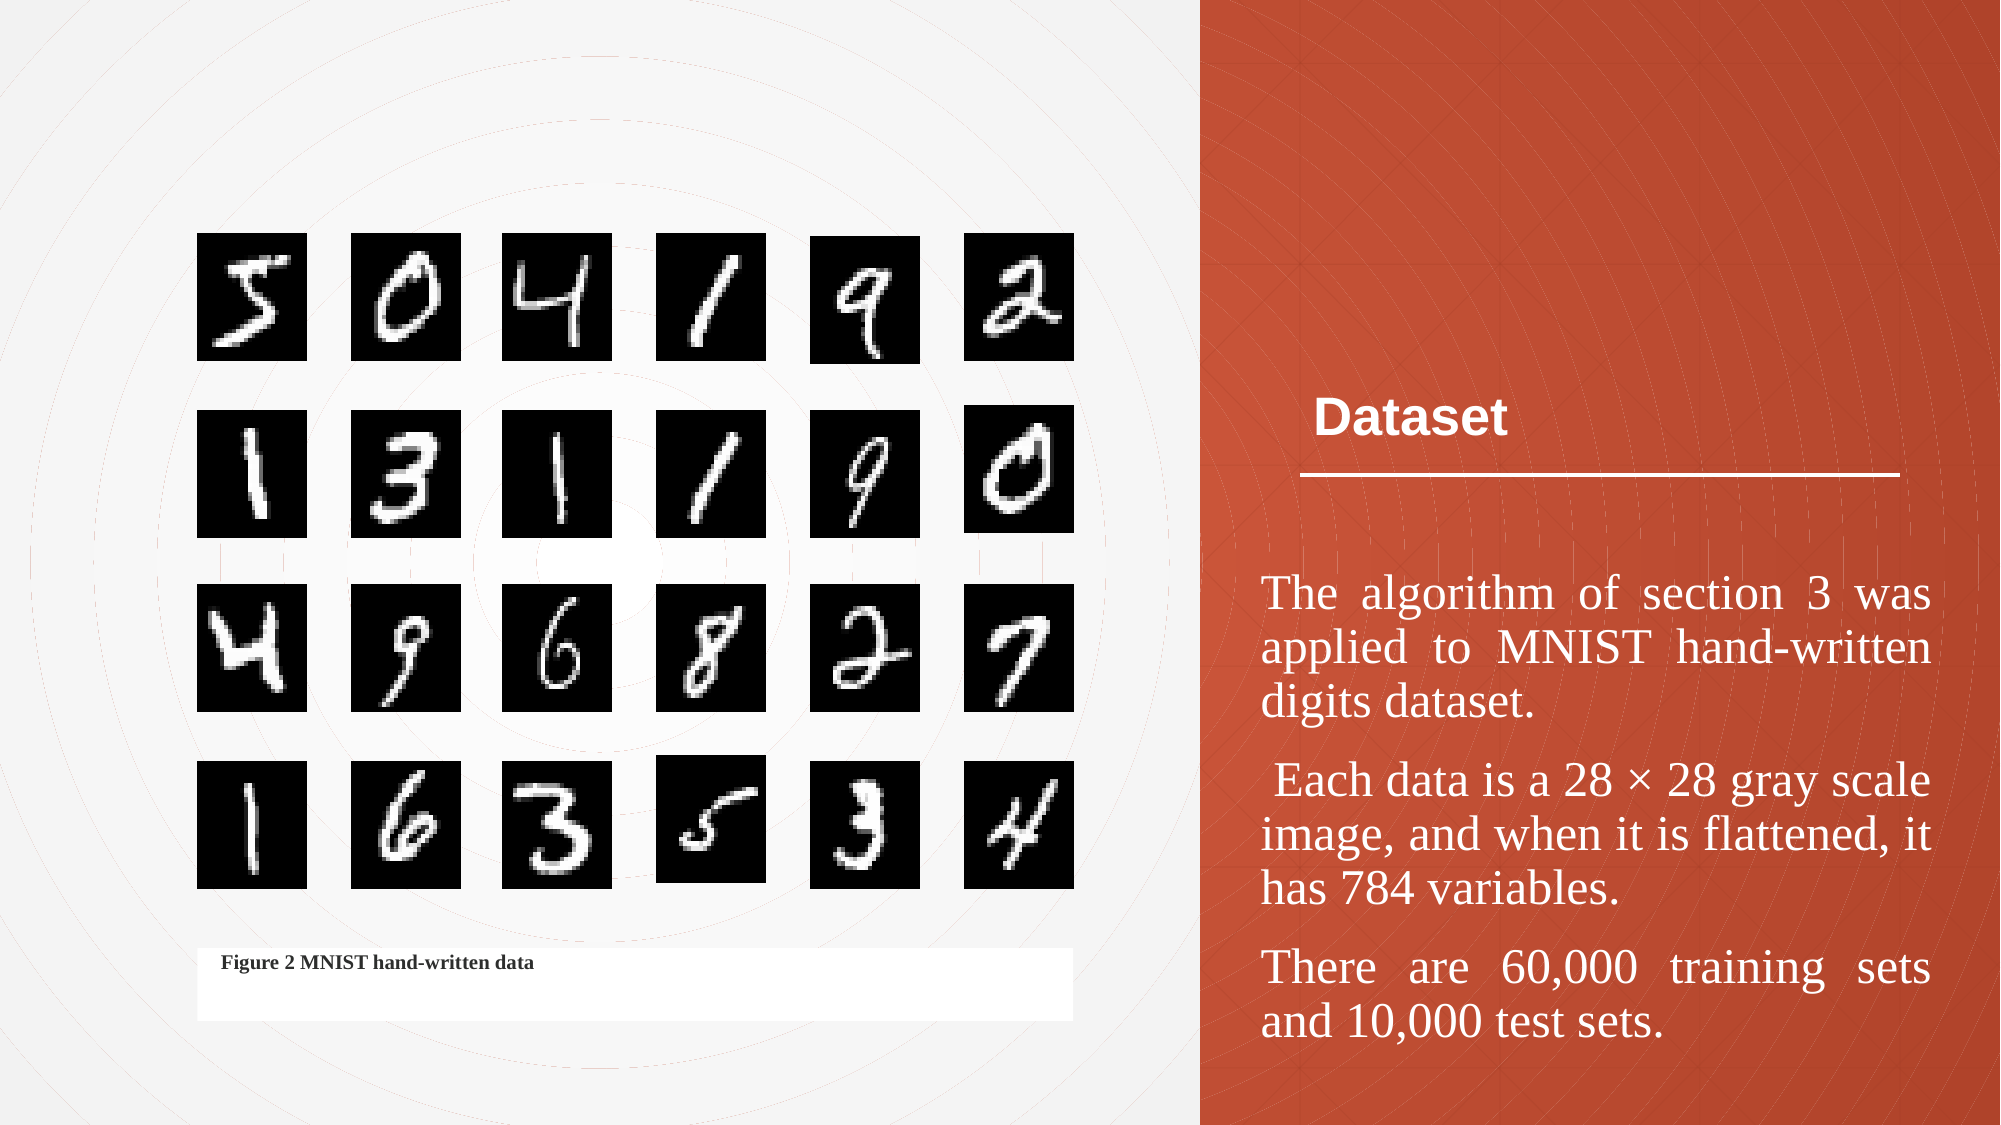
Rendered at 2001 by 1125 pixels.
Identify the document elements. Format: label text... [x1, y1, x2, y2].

list The algorithm of section 3 was applied to MNIST hand-written digits dataset. Each data is a 28 × 28 gray scale image, and when it is flattened, it has 784 variables. There are 60,000 training sets and 10,000 test sets. [1245, 473, 1948, 1074]
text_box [197, 233, 1074, 1021]
title Dataset [1298, 93, 1899, 455]
